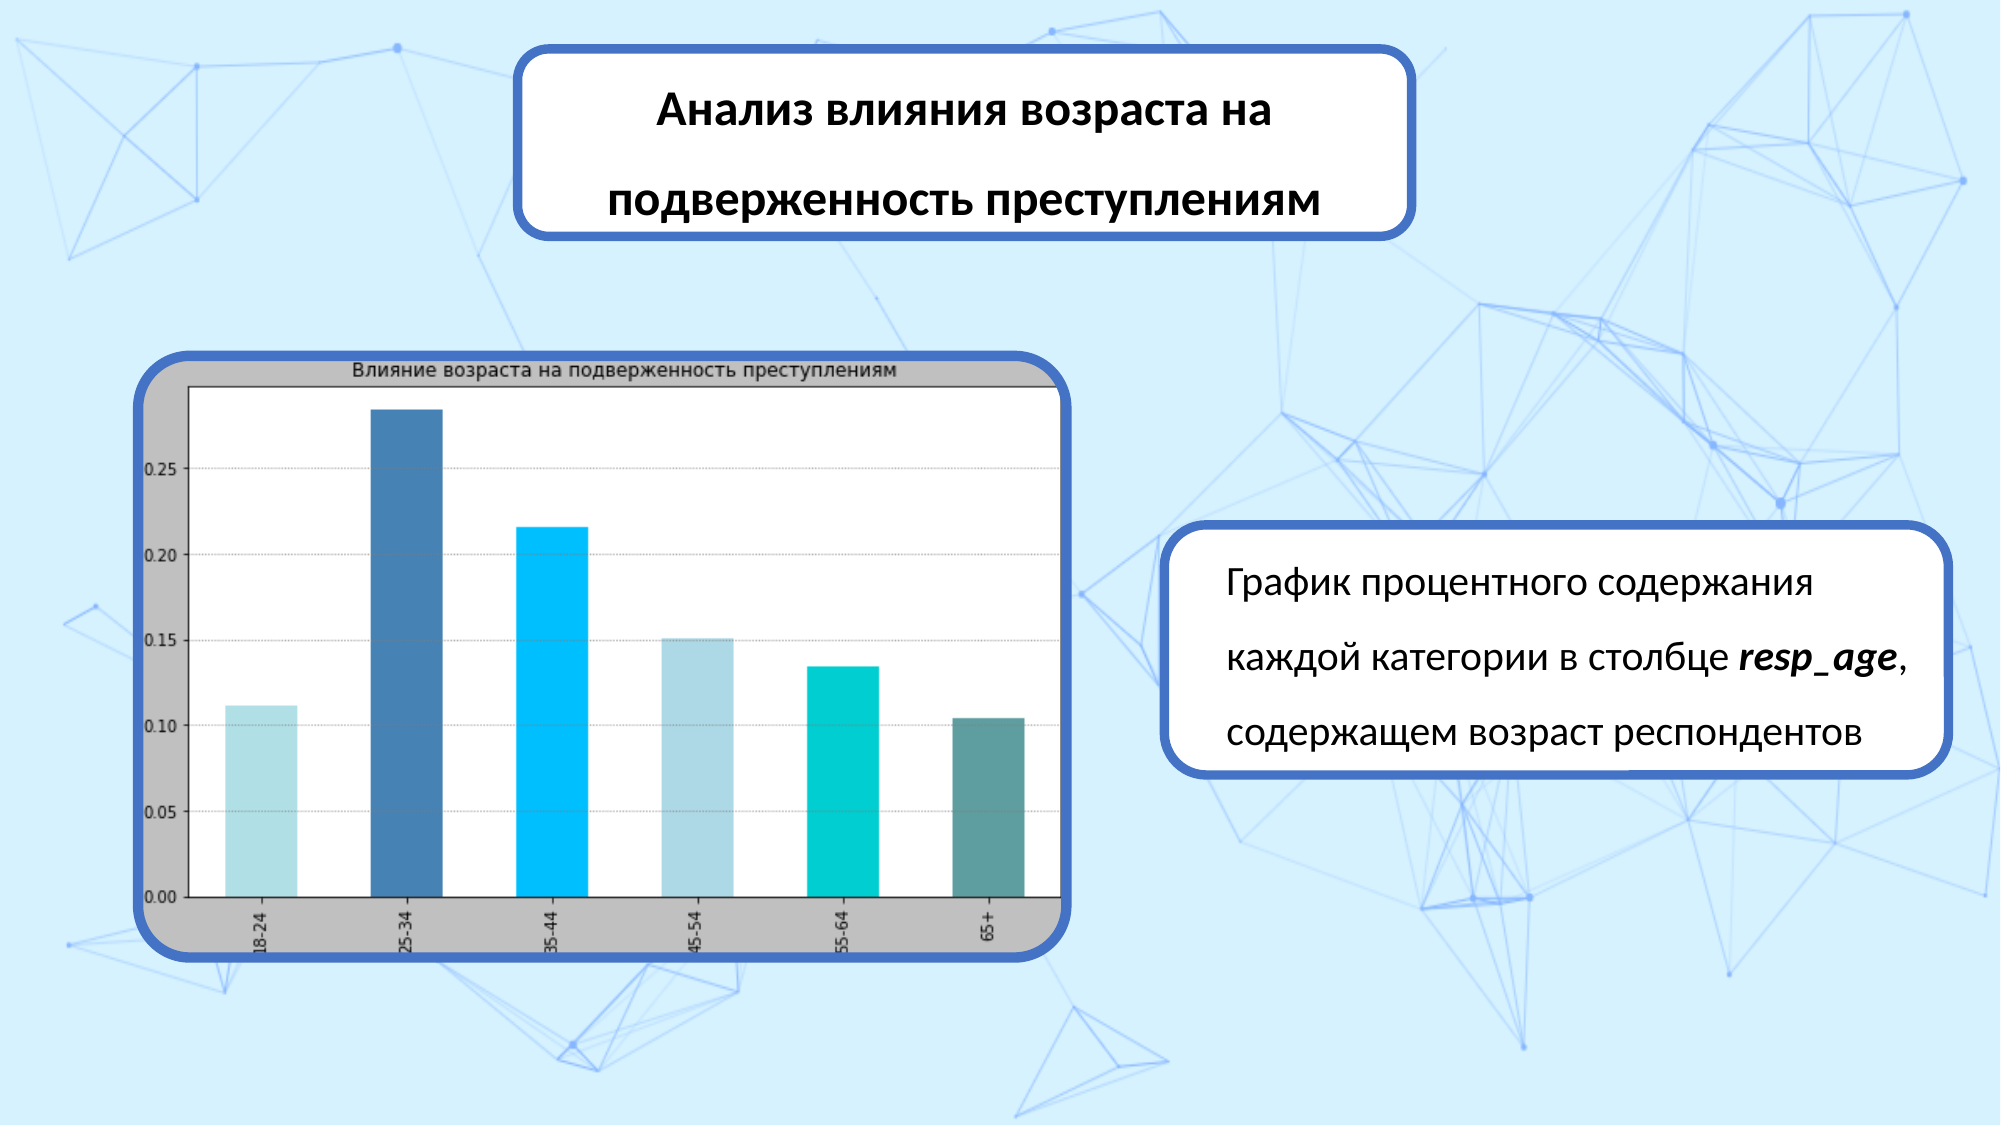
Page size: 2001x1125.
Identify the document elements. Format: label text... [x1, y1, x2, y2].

text_box [532, 233, 1397, 238]
text_box [1163, 523, 1950, 777]
text_box Анализ влияния возраста на подверженность преступлениям [477, 37, 1453, 233]
text_box График процентного содержания каждой категории в столбце resp_age, содержащем возраст респондентов [1211, 521, 1936, 762]
picture [0, 0, 2001, 1125]
